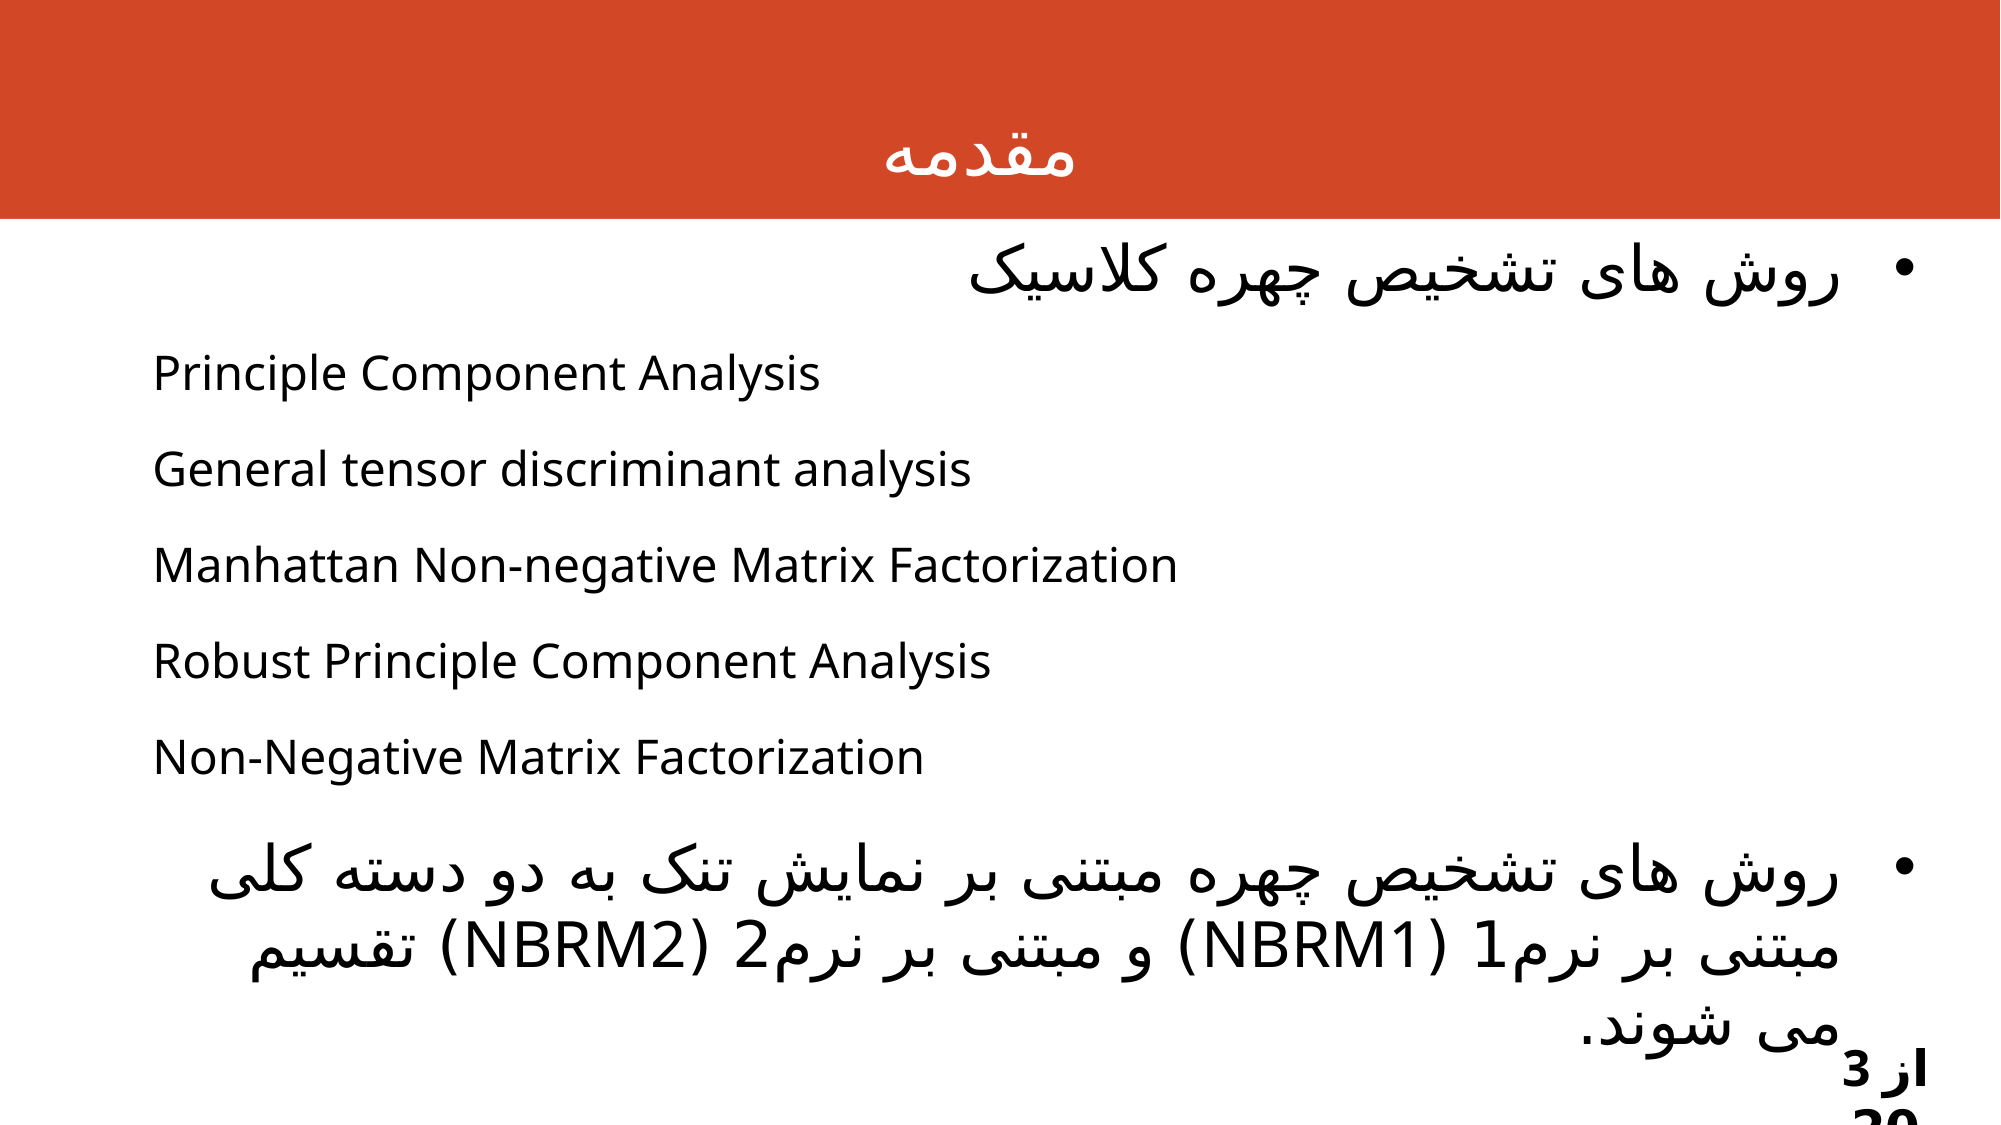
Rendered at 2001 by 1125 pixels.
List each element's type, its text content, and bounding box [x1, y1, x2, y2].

text_box 3 از 20 [1797, 1028, 1975, 1125]
list روش های تشخیص چهره کلاسیک Principle Component Analysis General tensor discriminant analysis Manhattan Non-negative Matrix Factorization Robust Principle Component Analysis Non-Negative Matrix Factorization روش های تشخیص چهره مبتنی بر نمایش تنک به دو دسته کلی مبتنی بر نرم1 (NBRM1) و مبتنی بر نرم2 (NBRM2) تقسیم می شوند. [137, 181, 1930, 1067]
title مقدمه [99, 0, 1863, 199]
